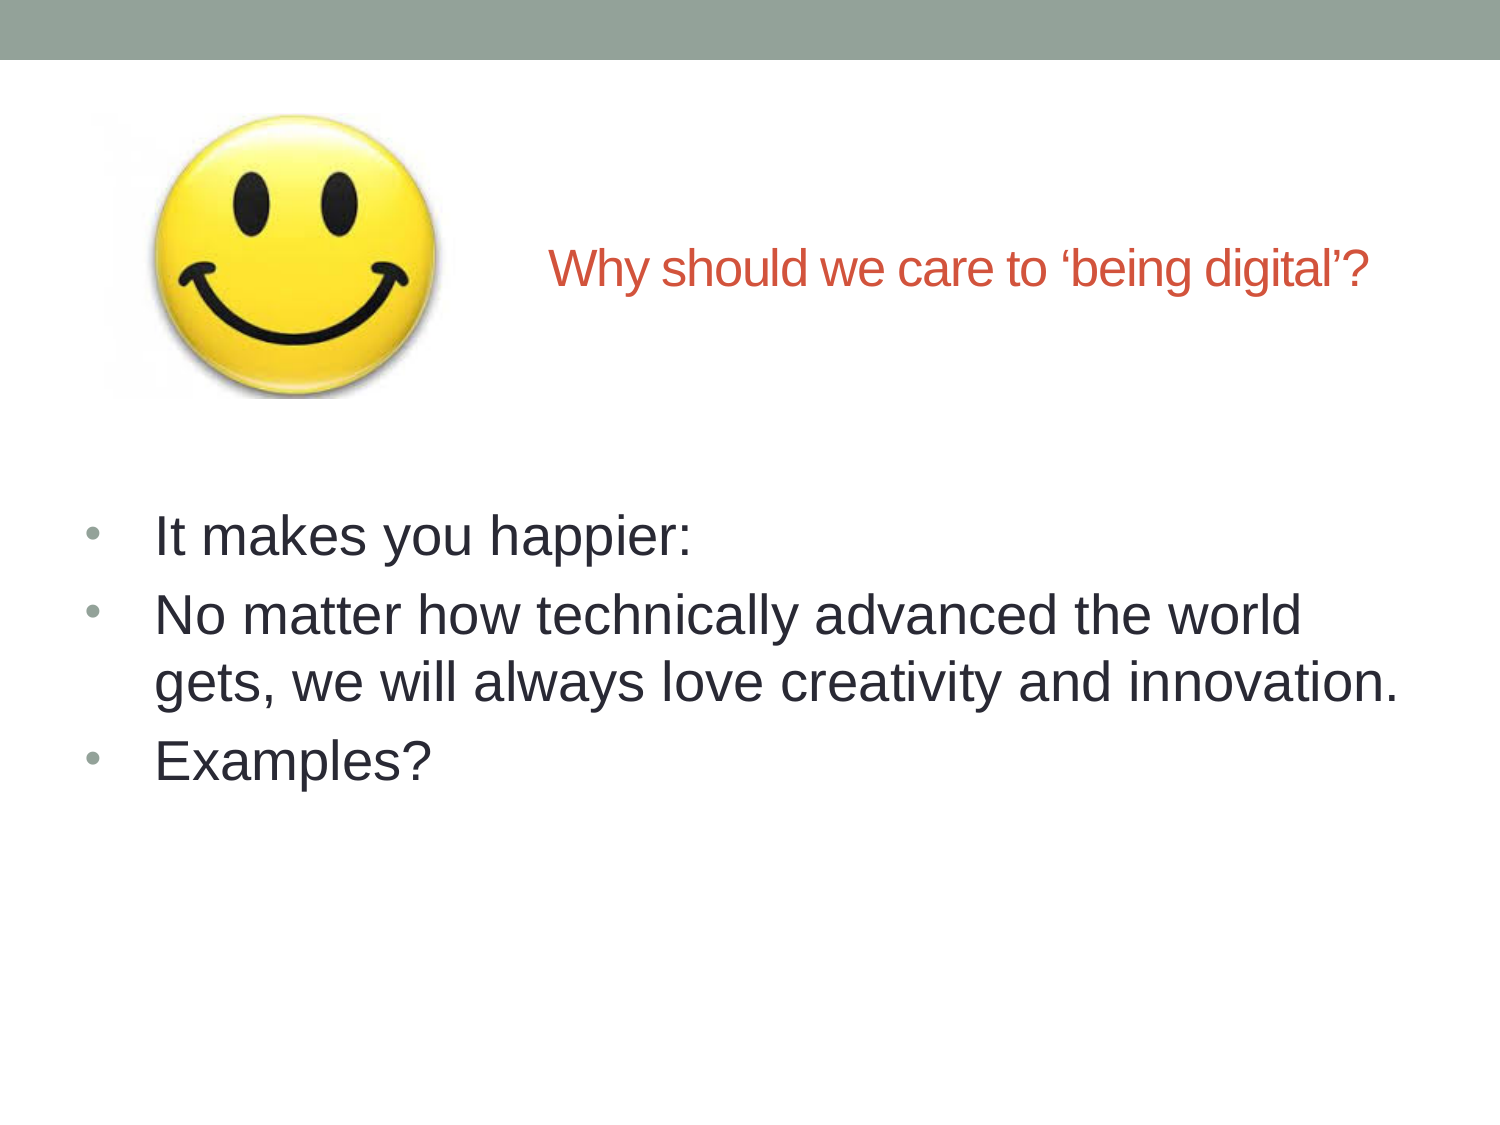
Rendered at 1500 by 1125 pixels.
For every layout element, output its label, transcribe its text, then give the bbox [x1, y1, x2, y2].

title Why should we care to ‘being digital’? [533, 204, 1466, 327]
picture [79, 112, 510, 400]
list It makes you happier: No matter how technically advanced the world gets, we will always love creativity and innovation. Examples? [69, 491, 1453, 962]
